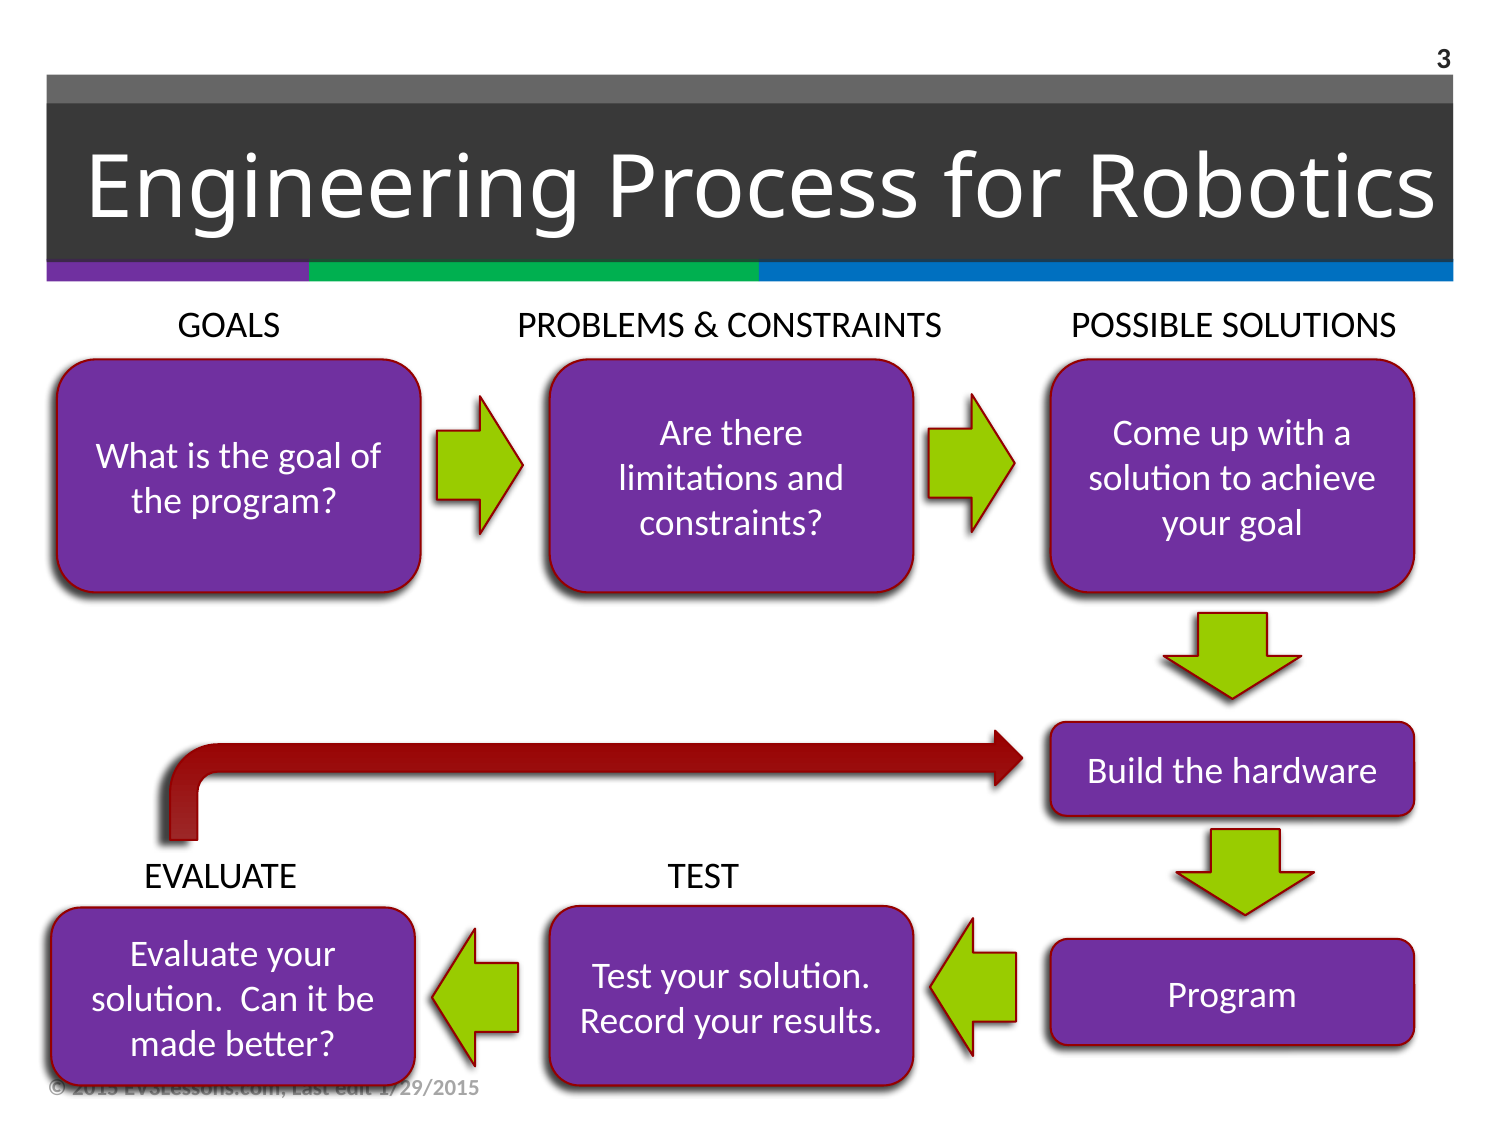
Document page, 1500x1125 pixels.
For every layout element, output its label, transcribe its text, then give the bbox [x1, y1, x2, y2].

text_box EVALUATE [129, 844, 327, 904]
text_box Program [1049, 937, 1416, 1047]
text_box What is the goal of the program? [55, 358, 422, 594]
text_box TEST [652, 844, 851, 904]
footer © 2015 EV3Lessons.com, Last edit 1/29/2015 [32, 1055, 1038, 1116]
text_box [929, 917, 1018, 1057]
text_box PROBLEMS & CONSTRAINTS [502, 292, 973, 353]
text_box [431, 927, 520, 1068]
text_box Build the hardware [1049, 720, 1416, 817]
text_box [1175, 828, 1316, 917]
text_box Are there limitations and constraints? [548, 358, 915, 594]
title Engineering Process for Robotics [46, 103, 1454, 263]
text_box [435, 395, 524, 536]
text_box POSSIBLE SOLUTIONS [1056, 292, 1452, 353]
text_box GOALS [162, 292, 360, 353]
text_box Come up with a solution to achieve your goal [1049, 358, 1416, 594]
text_box Evaluate your solution. Can it be made better? [50, 906, 416, 1087]
slide_number 3 [1362, 27, 1466, 87]
text_box [927, 393, 1016, 534]
text_box [169, 729, 1024, 841]
text_box [1162, 611, 1303, 700]
text_box Test your solution. Record your results. [548, 904, 915, 1087]
